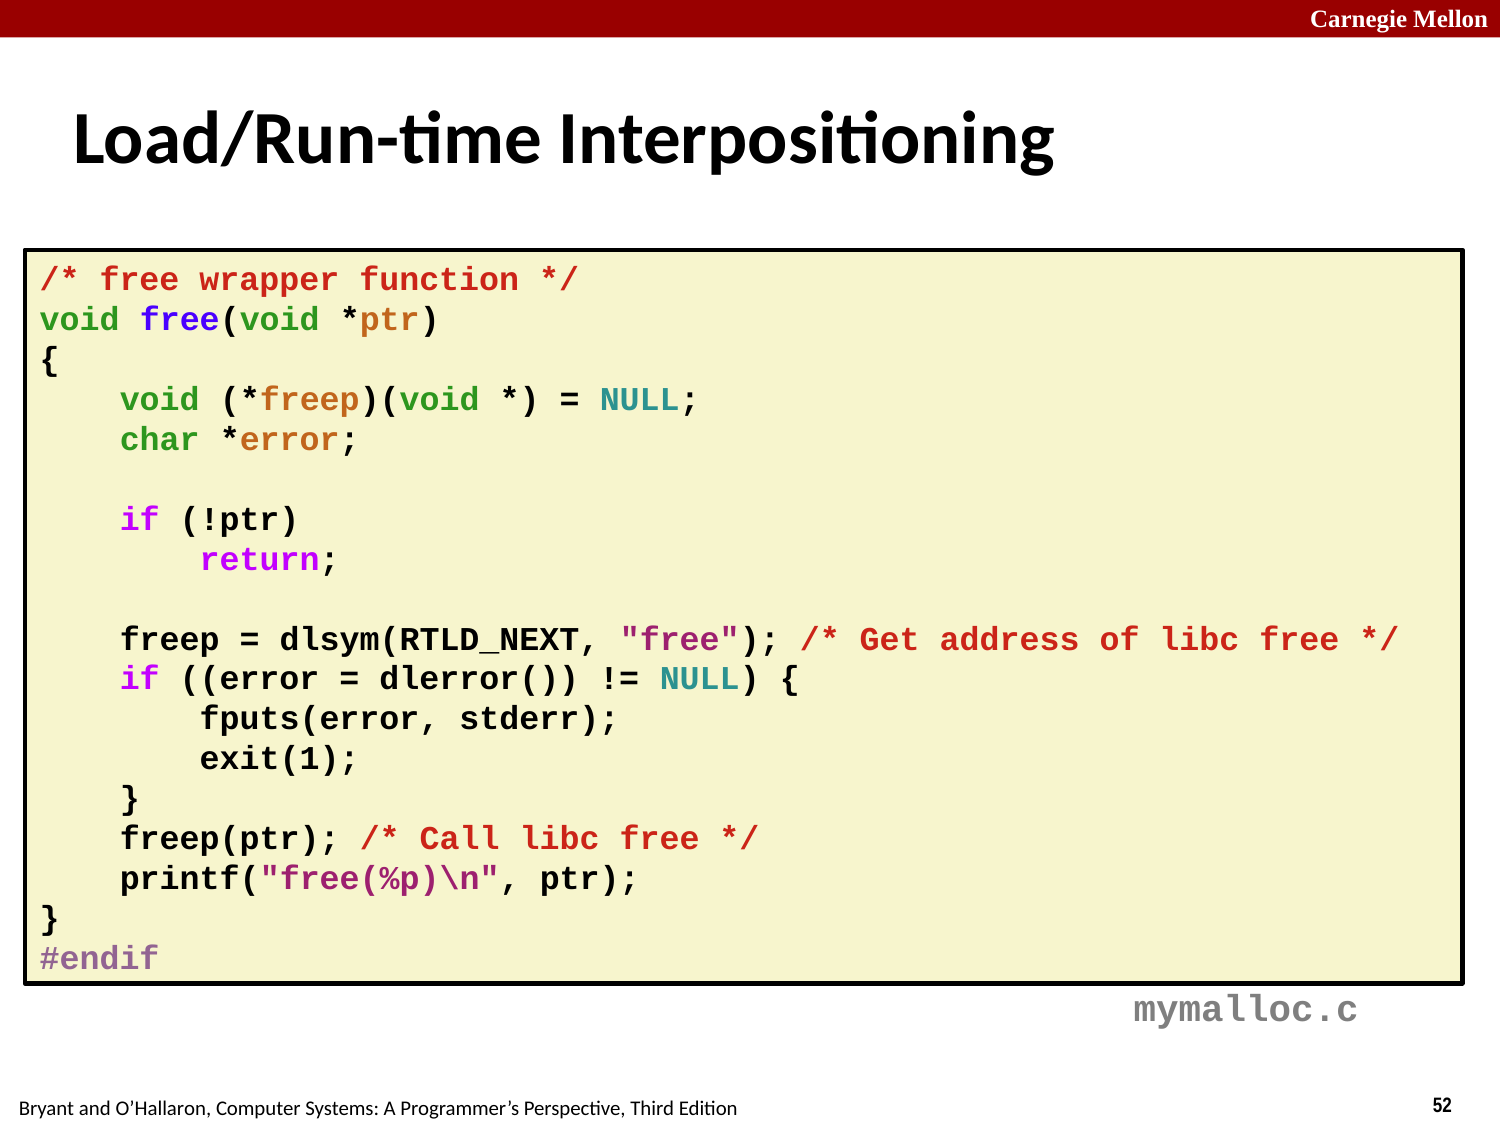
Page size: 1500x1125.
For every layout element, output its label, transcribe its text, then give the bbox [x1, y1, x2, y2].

title Load/Run-time Interpositioning [58, 71, 1305, 197]
text_box mymalloc.c [1118, 976, 1374, 1037]
text_box /* free wrapper function */ void free(void *ptr) { void (*freep)(void *) = NULL; char *error; if (!ptr) return; freep = dlsym(RTLD_NEXT, "free"); /* Get address of libc free */ if ((error = dlerror()) != NULL) { fputs(error, stderr); exit(1); } freep(ptr); /* Call libc free */ printf("free(%p)\n", ptr); } #endif [24, 249, 1463, 984]
